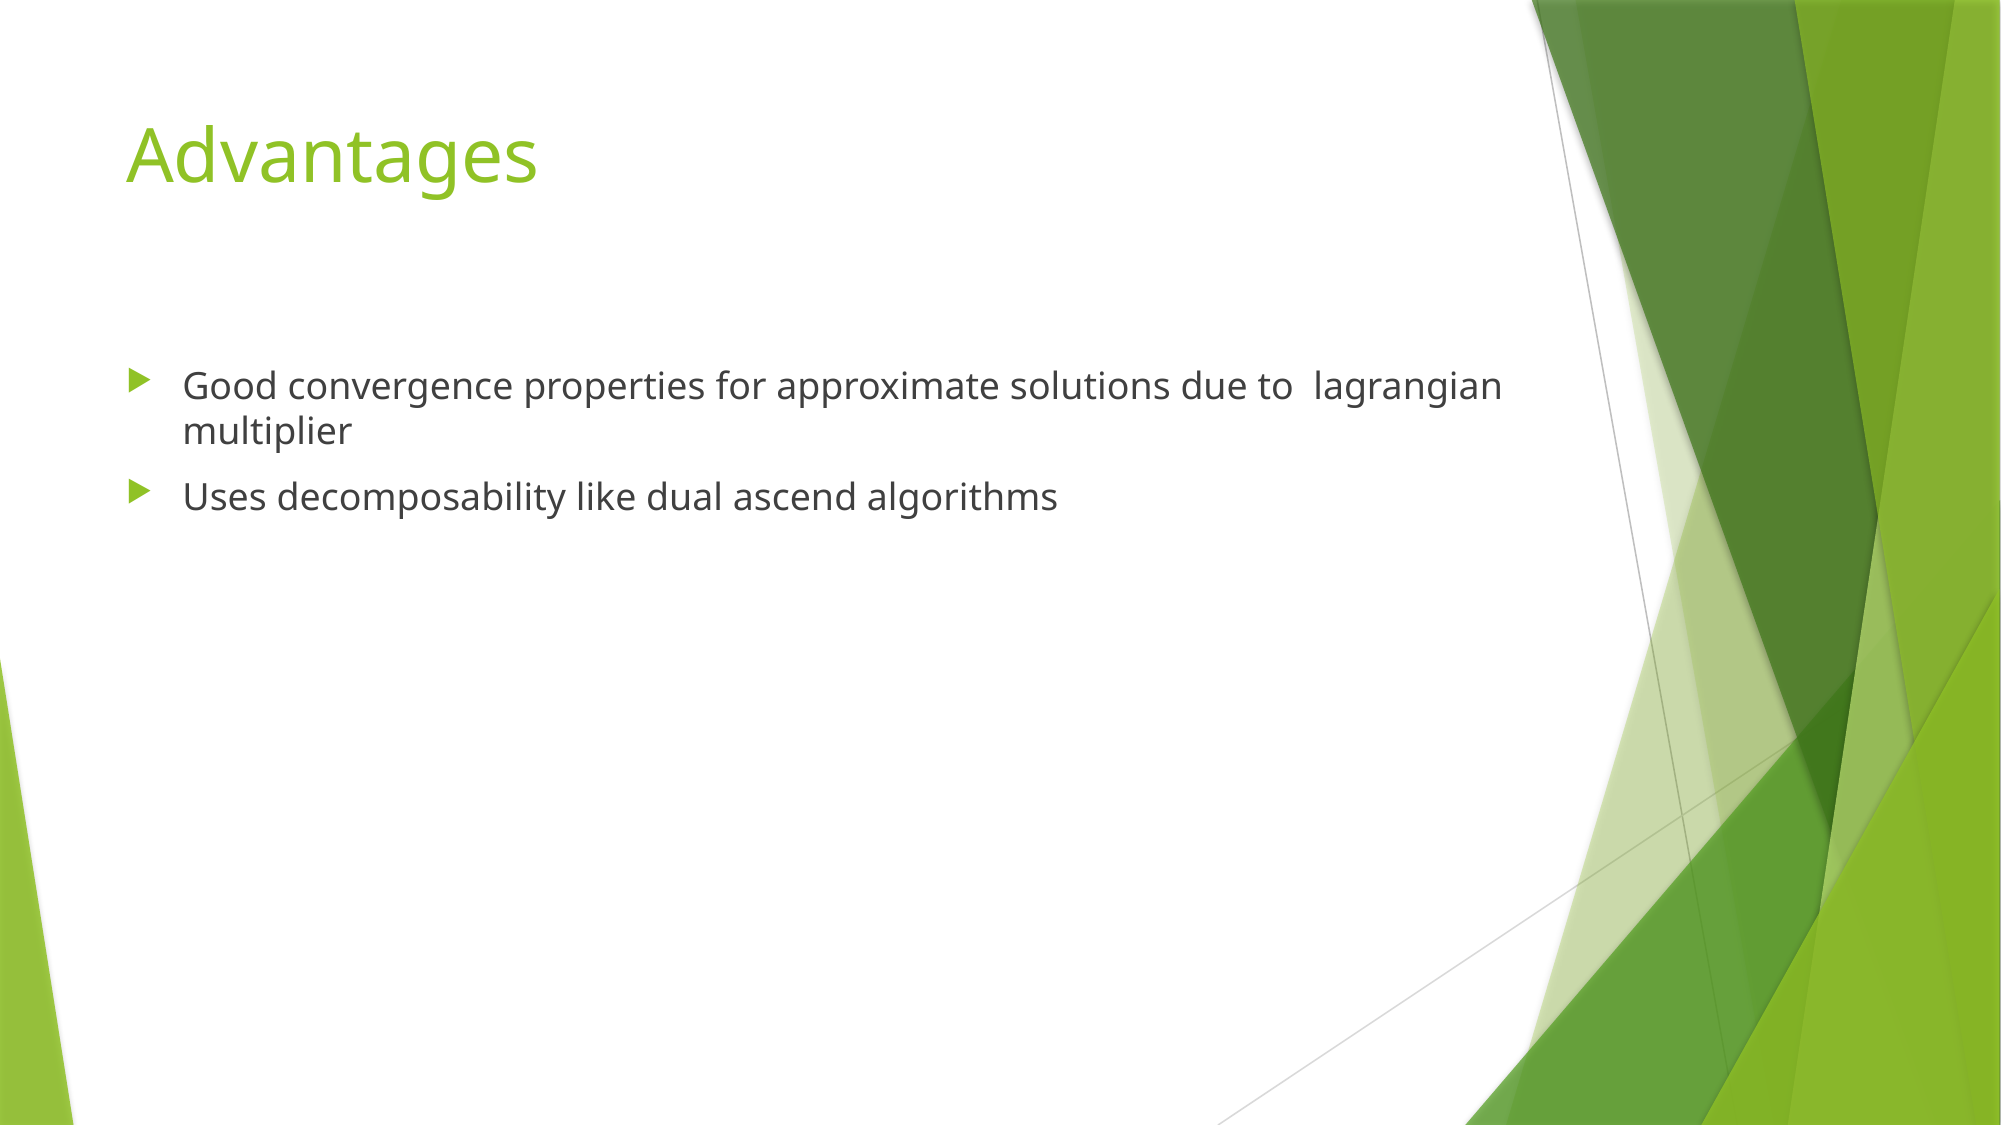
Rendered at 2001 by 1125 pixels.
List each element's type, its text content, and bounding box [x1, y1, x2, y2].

list Good convergence properties for approximate solutions due to lagrangian multiplier Uses decomposability like dual ascend algorithms [111, 354, 1522, 992]
title Advantages [111, 99, 1522, 317]
